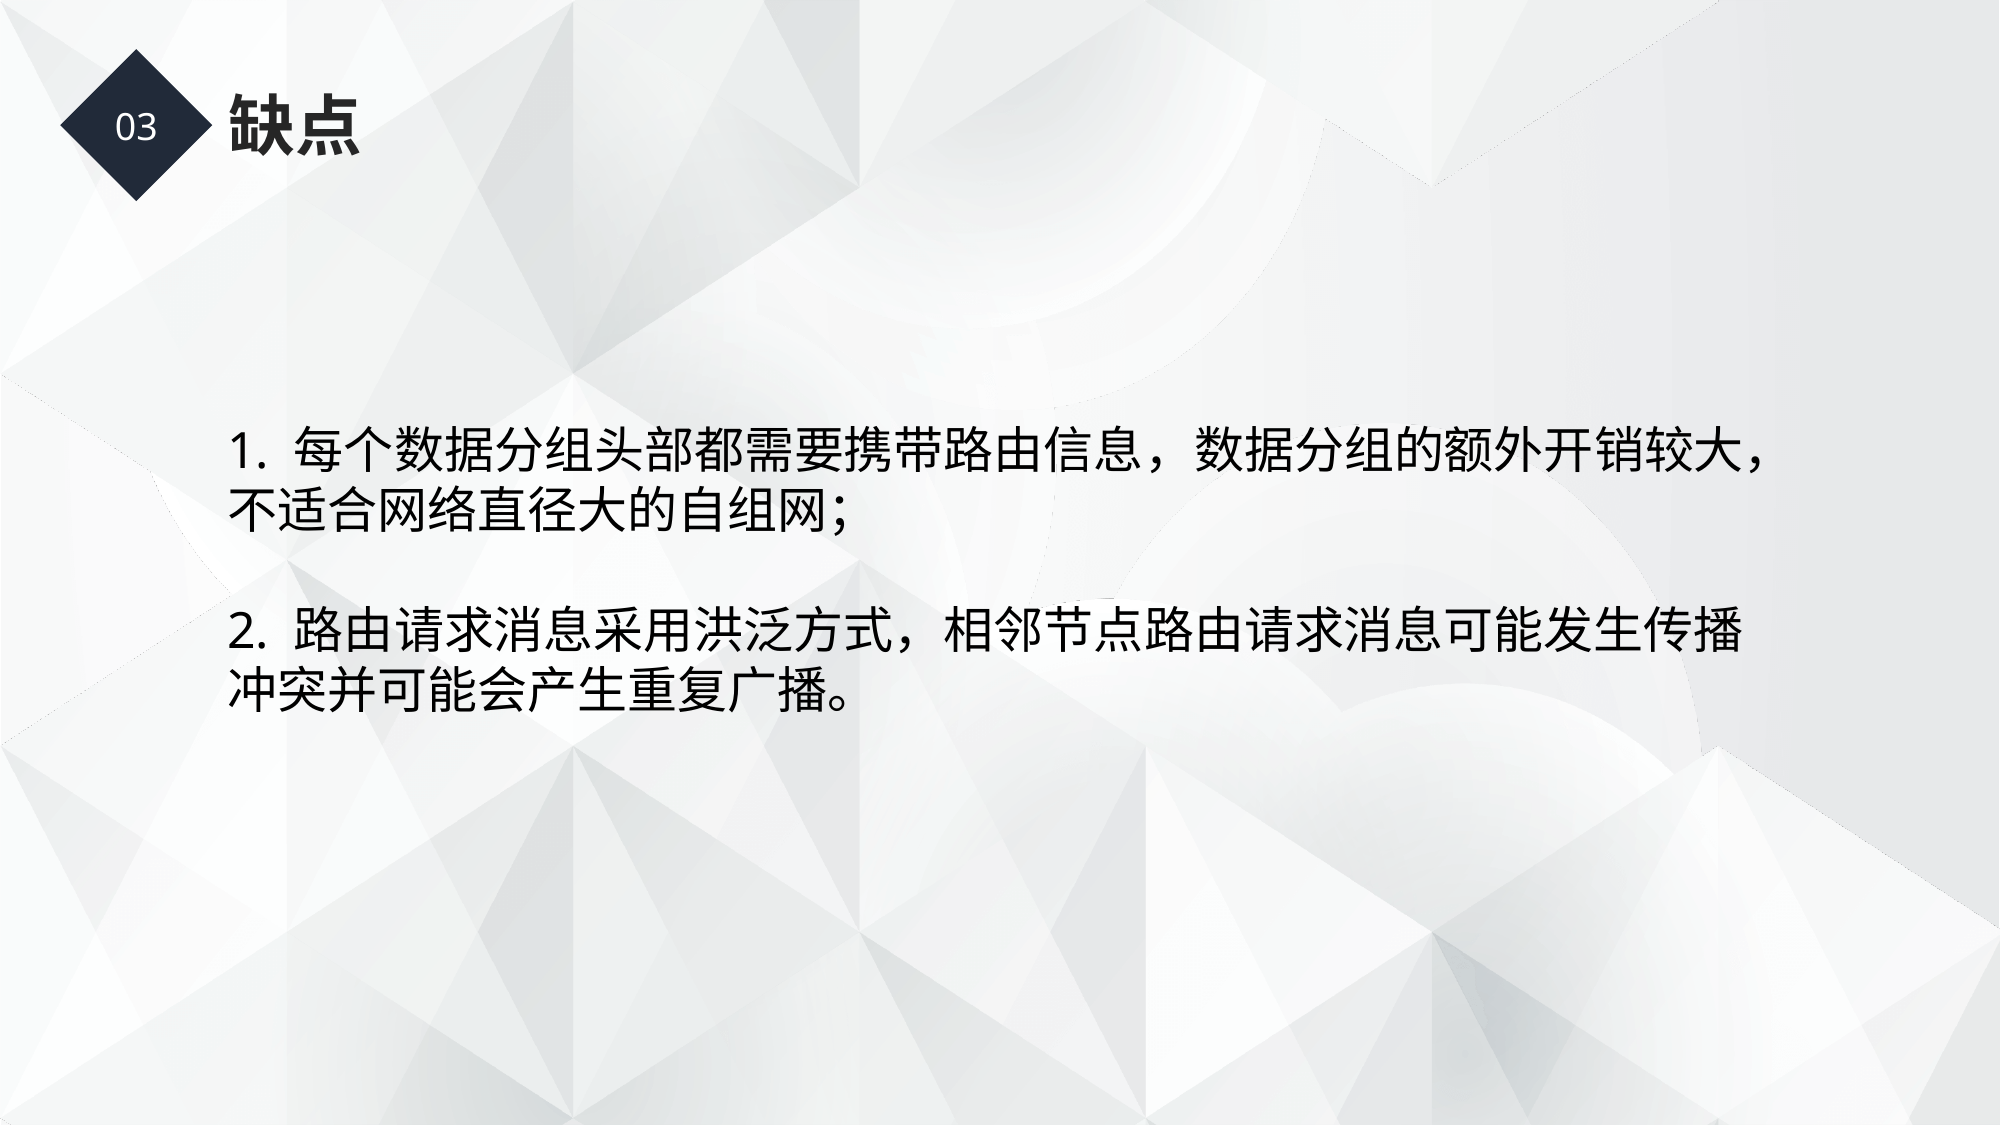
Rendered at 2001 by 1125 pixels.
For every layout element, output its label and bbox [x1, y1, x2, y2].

picture [0, 0, 2000, 1125]
text_box [60, 49, 836, 202]
